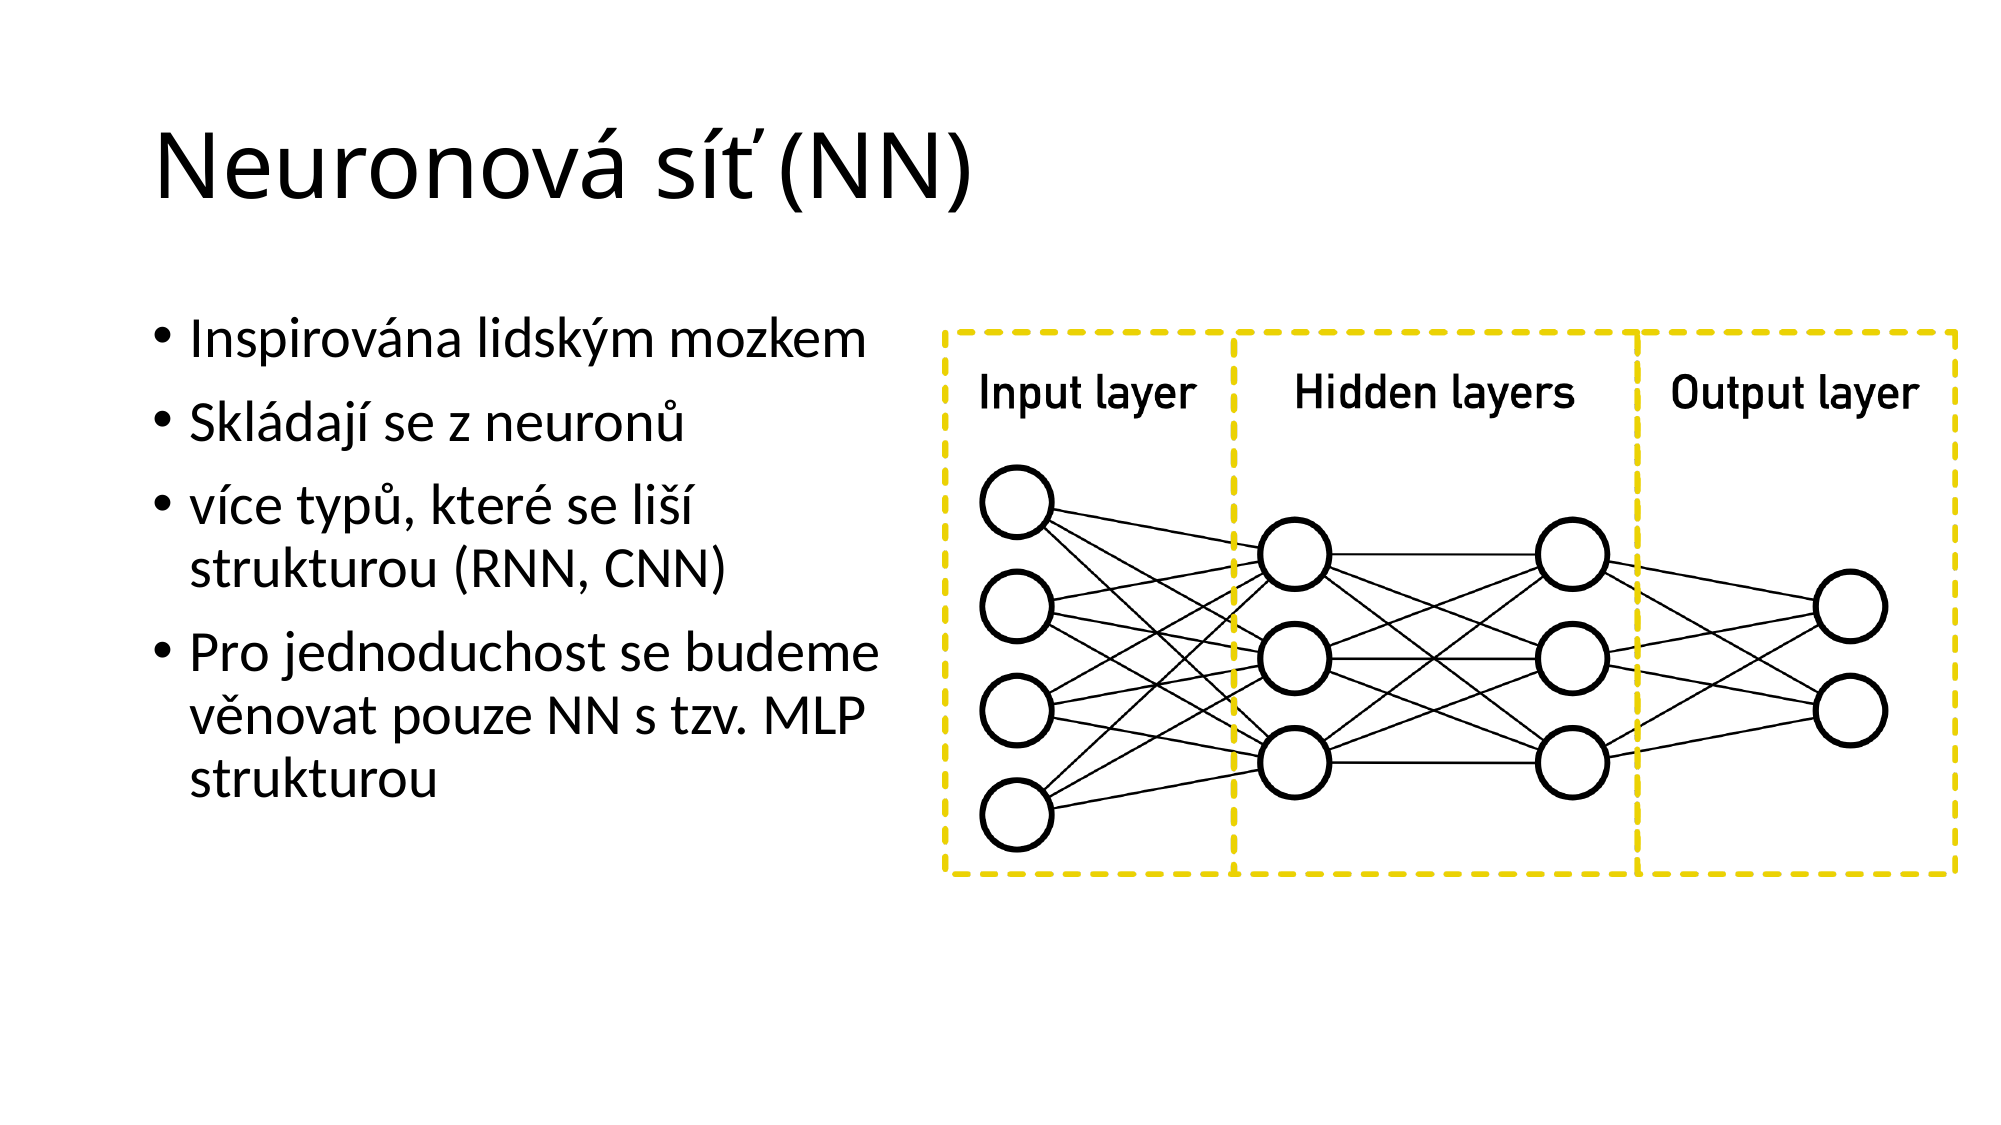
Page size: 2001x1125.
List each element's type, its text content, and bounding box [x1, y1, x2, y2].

picture [942, 329, 1958, 877]
title Neuronová síť (NN) [137, 59, 1863, 278]
list Inspirována lidským mozkem Skládají se z neuronů více typů, které se liší strukturou (RNN, CNN) Pro jednoduchost se budeme věnovat pouze NN s tzv. MLP strukturou [137, 299, 939, 1014]
